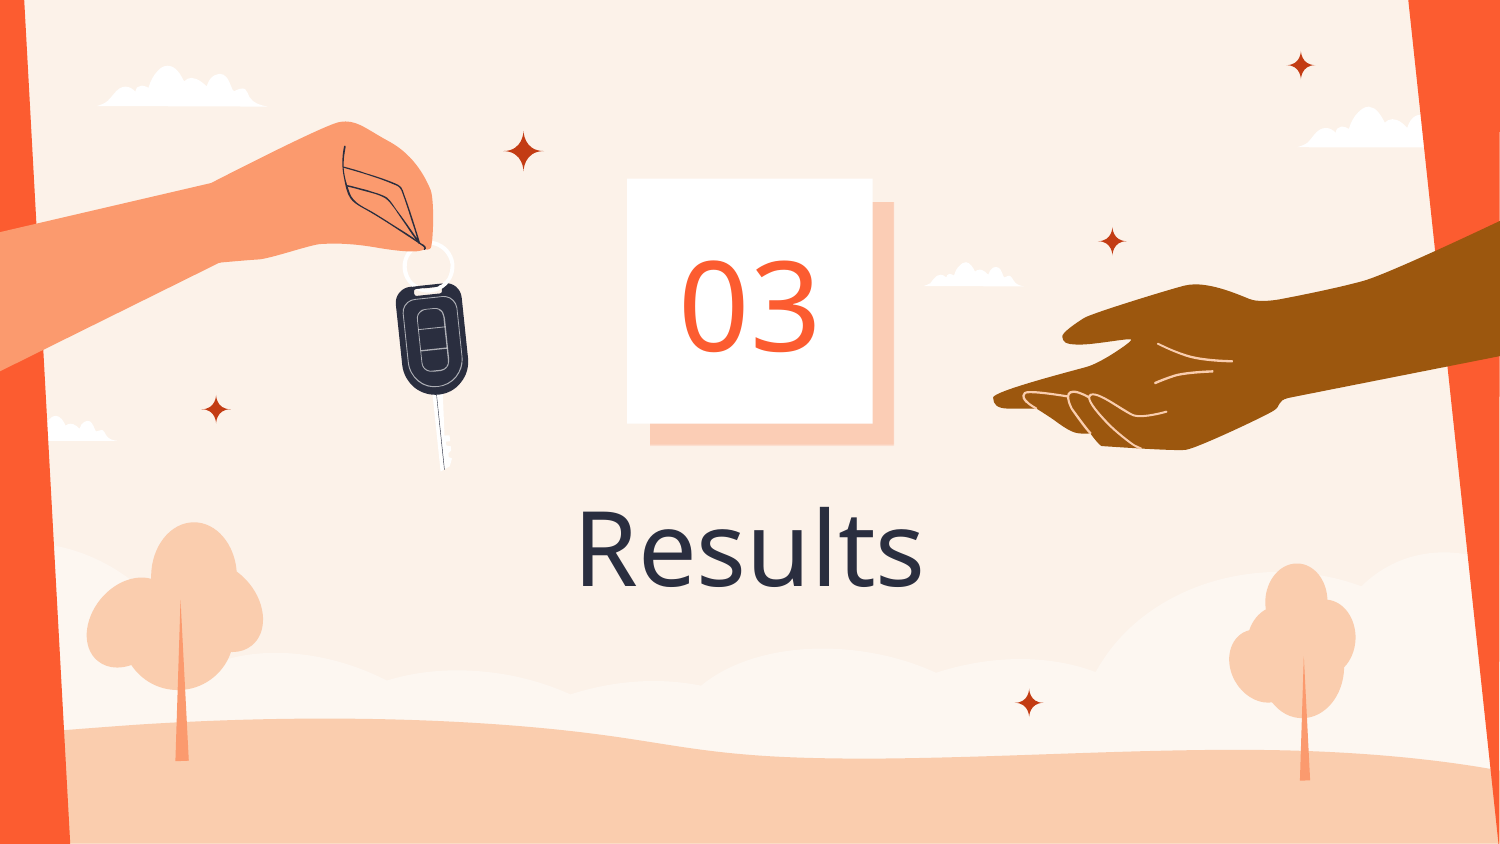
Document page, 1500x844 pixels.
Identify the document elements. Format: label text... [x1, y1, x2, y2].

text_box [401, 240, 468, 472]
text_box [992, 205, 1500, 451]
title 03 [627, 178, 873, 424]
title Results [230, 466, 1270, 611]
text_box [1224, 563, 1357, 781]
text_box [1014, 688, 1044, 718]
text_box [0, 121, 435, 416]
text_box [503, 130, 545, 172]
